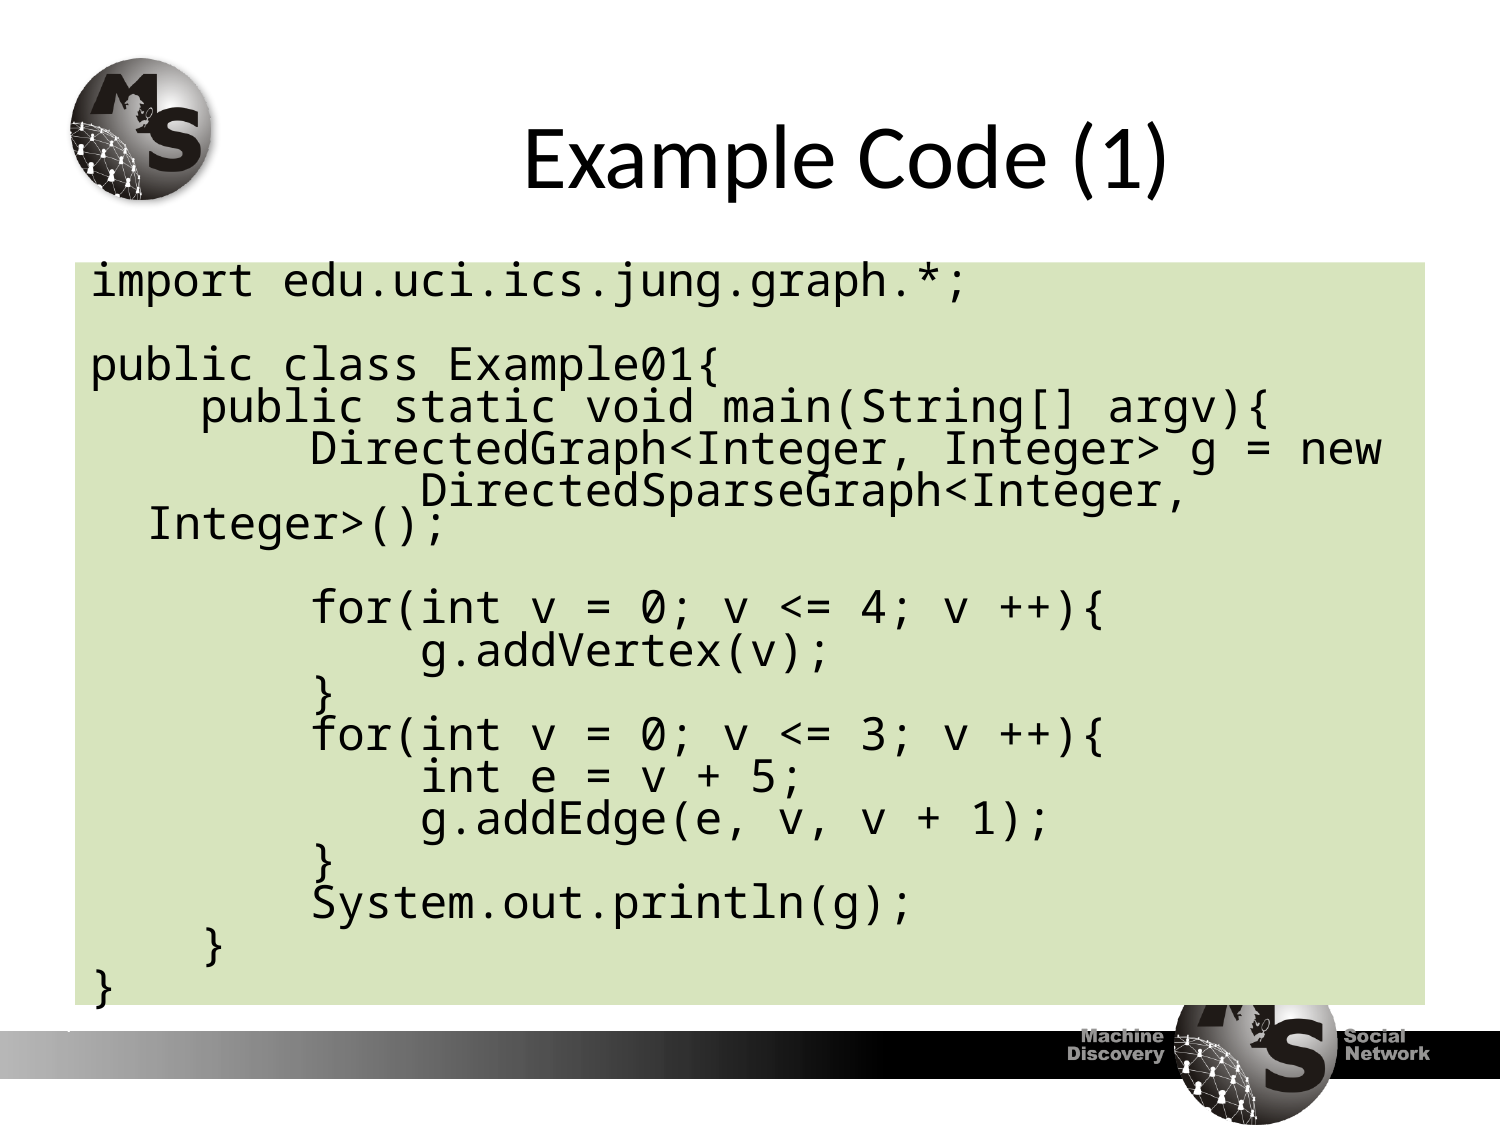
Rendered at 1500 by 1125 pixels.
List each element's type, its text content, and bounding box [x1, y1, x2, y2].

picture [1066, 962, 1430, 1125]
list import edu.uci.ics.jung.graph.*; public class Example01{ public static void main(String[] argv){ DirectedGraph<Integer, Integer> g = new DirectedSparseGraph<Integer, Integer>(); for(int v = 0; v <= 4; v ++){ g.addVertex(v); } for(int v = 0; v <= 3; v ++){ int e = v + 5; g.addEdge(e, v, v + 1); } System.out.println(g); } } [75, 262, 1425, 1005]
title Example Code (1) [269, 58, 1425, 247]
picture [70, 58, 211, 200]
